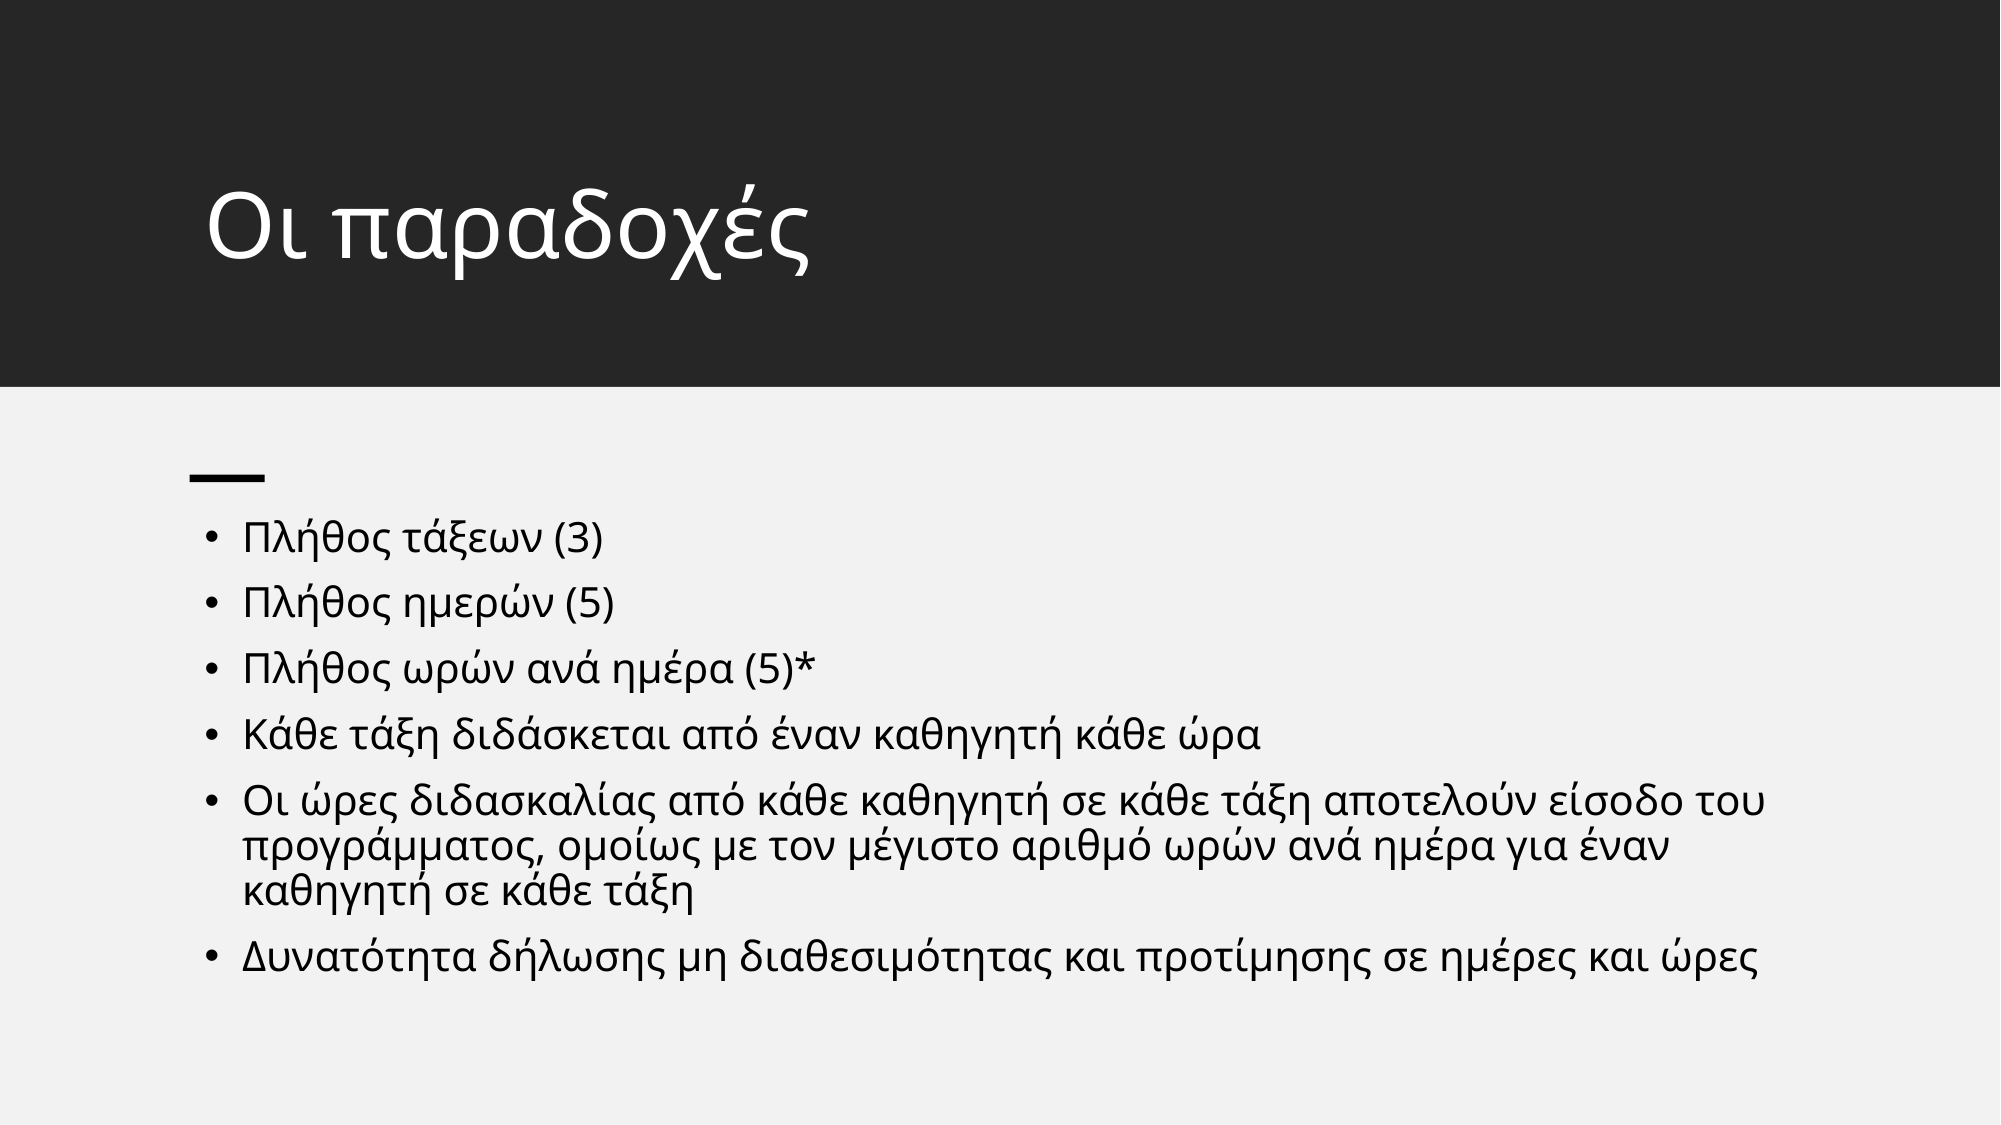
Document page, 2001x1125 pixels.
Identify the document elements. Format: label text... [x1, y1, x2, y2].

title Οι παραδοχές [189, 104, 1812, 354]
text_box [0, 385, 2000, 1125]
list Πλήθος τάξεων (3) Πλήθος ημερών (5) Πλήθος ωρών ανά ημέρα (5)* Κάθε τάξη διδάσκεται από έναν καθηγητή κάθε ώρα Οι ώρες διδασκαλίας από κάθε καθηγητή σε κάθε τάξη αποτελούν είσοδο του προγράμματος, ομοίως με τον μέγιστο αριθμό ωρών ανά ημέρα για έναν καθηγητή σε κάθε τάξη Δυνατότητα δήλωσης μη διαθεσιμότητας και προτίμησης σε ημέρες και ώρες [189, 508, 1812, 1014]
text_box [188, 473, 266, 484]
text_box [0, 0, 2000, 385]
